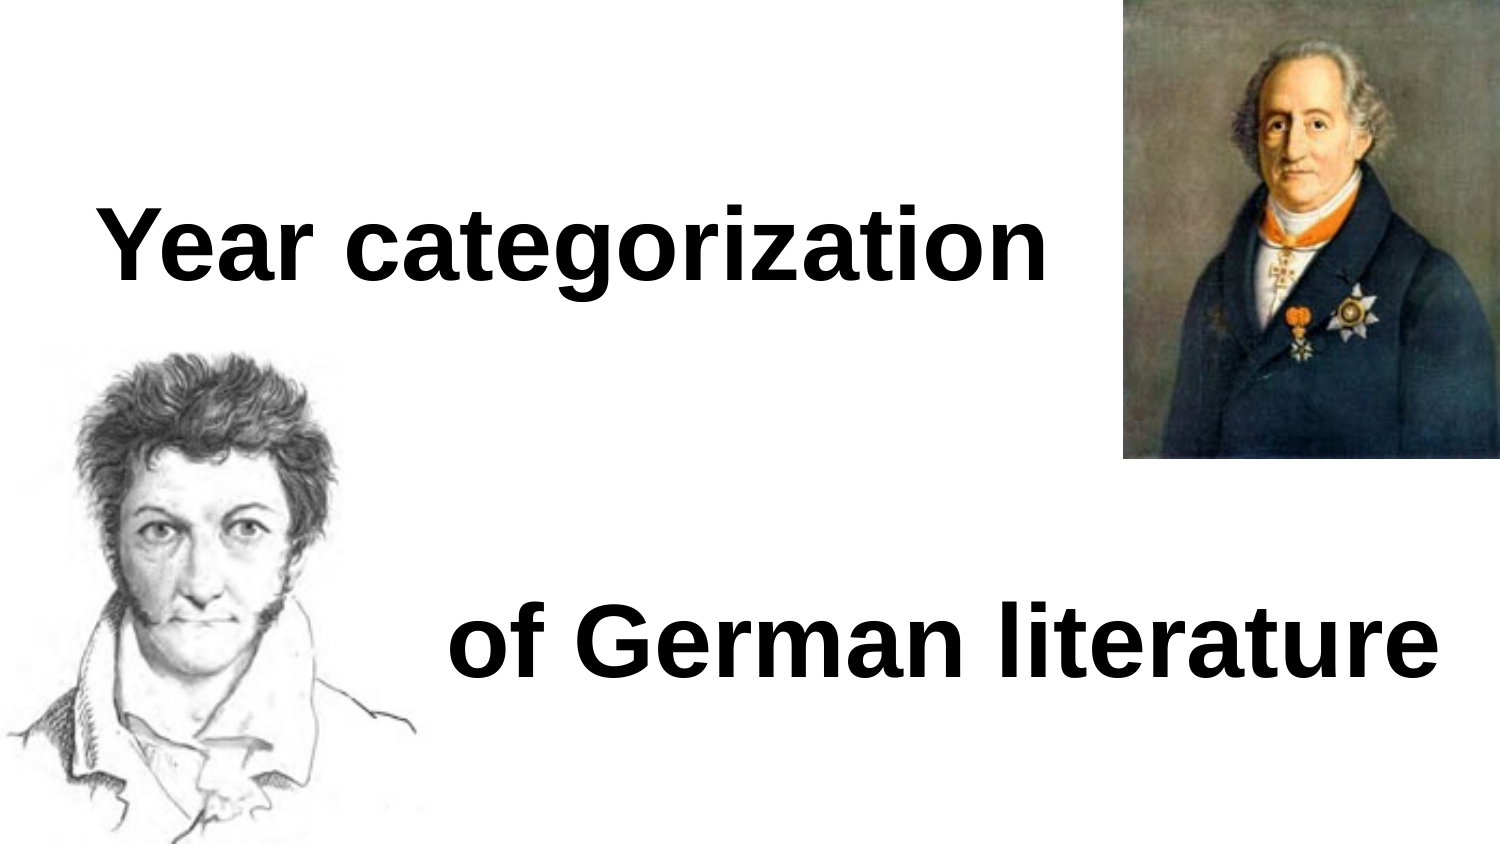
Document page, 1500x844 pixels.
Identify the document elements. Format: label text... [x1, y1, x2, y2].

picture [0, 333, 432, 844]
text_box of German literature [435, 558, 1491, 714]
title Year categorization [51, 142, 1118, 317]
picture [1123, 0, 1500, 460]
